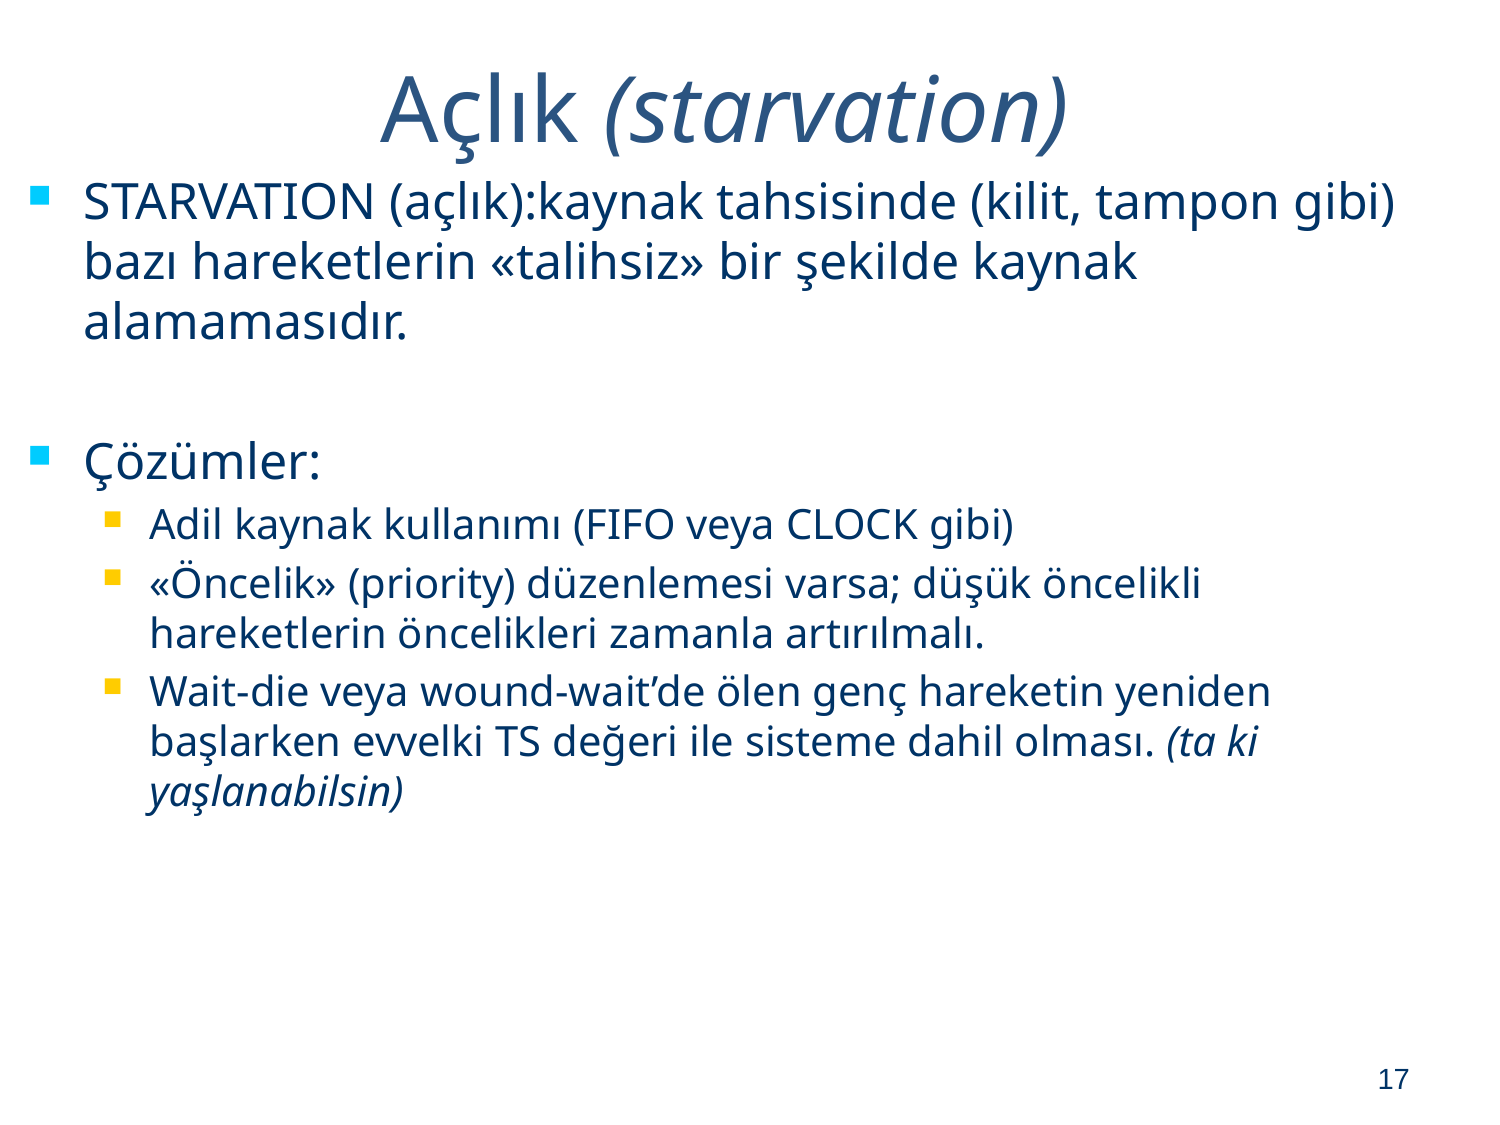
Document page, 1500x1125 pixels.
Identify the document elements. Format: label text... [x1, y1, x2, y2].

title Açlık (starvation) [50, 37, 1400, 162]
list STARVATION (açlık):kaynak tahsisinde (kilit, tampon gibi) bazı hareketlerin «talihsiz» bir şekilde kaynak alamamasıdır. Çözümler: Adil kaynak kullanımı (FIFO veya CLOCK gibi) «Öncelik» (priority) düzenlemesi varsa; düşük öncelikli hareketlerin öncelikleri zamanla artırılmalı. Wait-die veya wound-wait’de ölen genç hareketin yeniden başlarken evvelki TS değeri ile sisteme dahil olması. (ta ki yaşlanabilsin) [12, 162, 1438, 1038]
slide_number 17 [1074, 1024, 1425, 1103]
